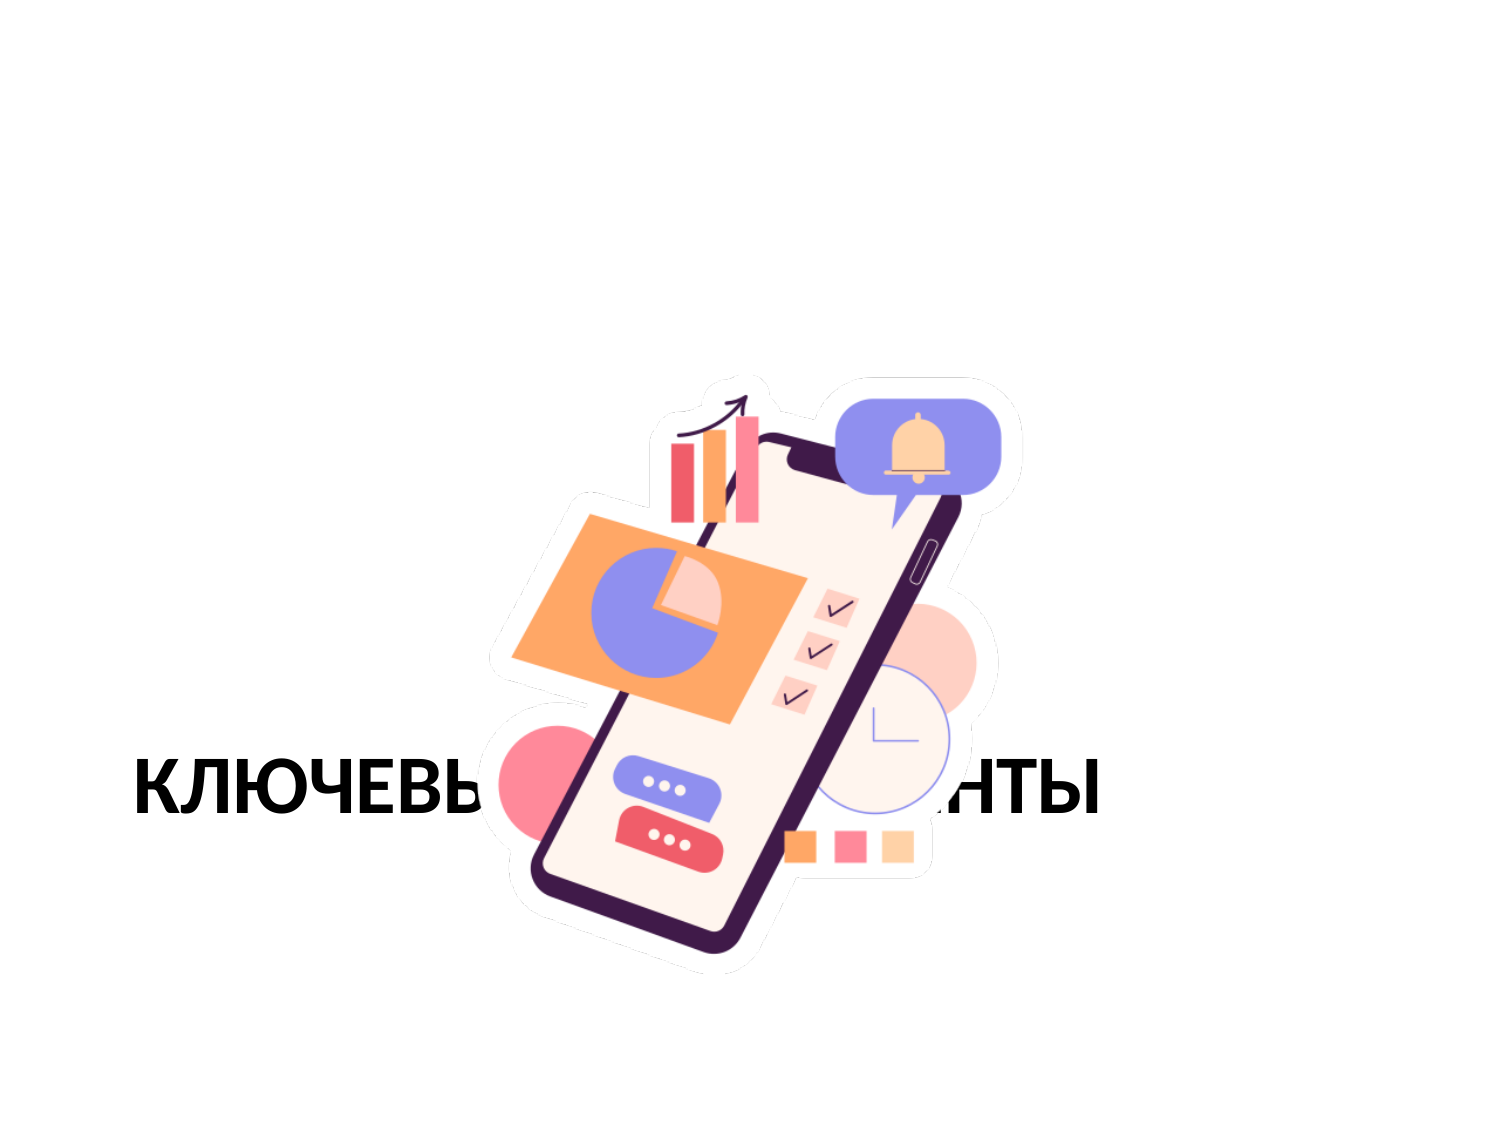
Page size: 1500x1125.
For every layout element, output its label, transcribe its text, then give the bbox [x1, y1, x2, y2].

title Ключевые компоненты [1054, 722, 1394, 947]
title Ключевые компоненты [118, 722, 444, 947]
picture [449, 374, 1051, 976]
